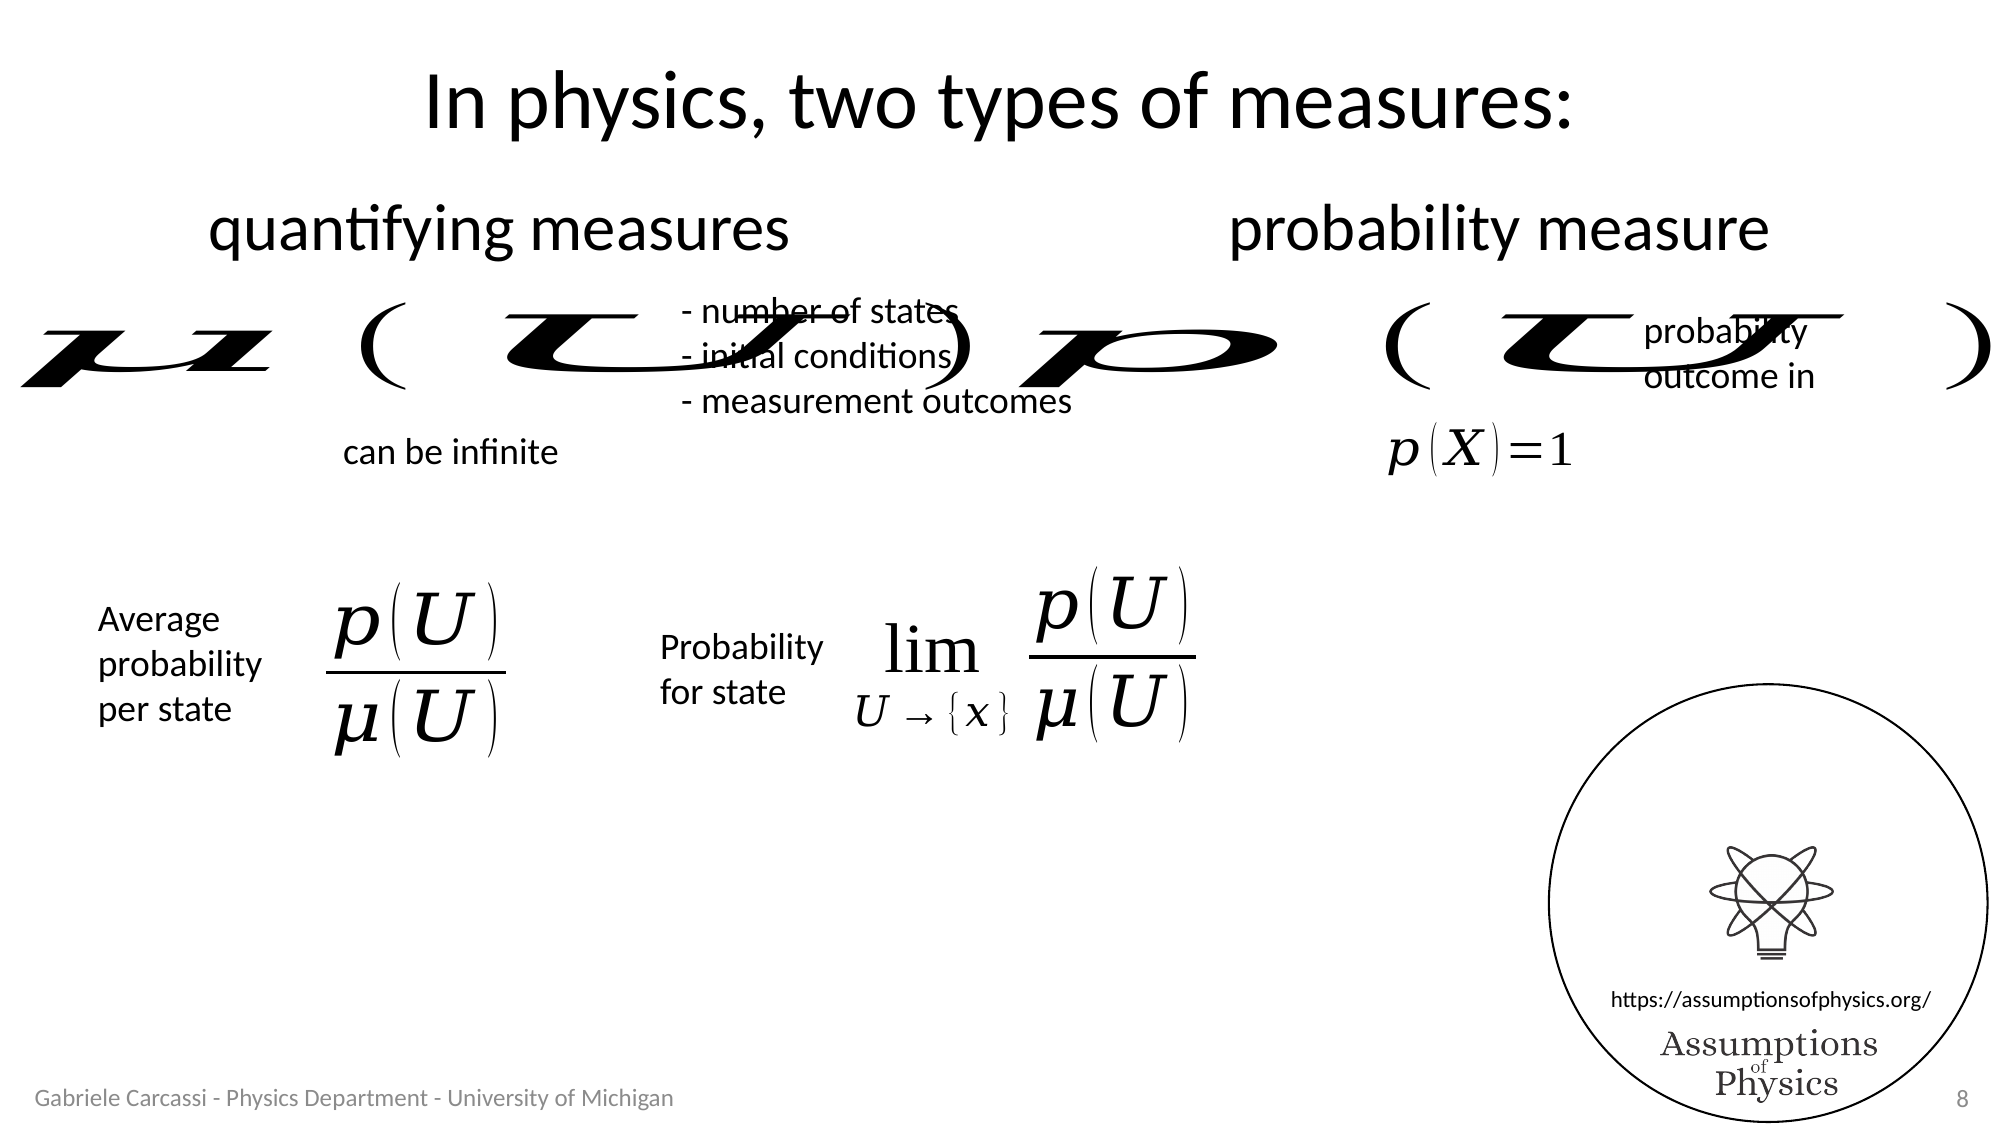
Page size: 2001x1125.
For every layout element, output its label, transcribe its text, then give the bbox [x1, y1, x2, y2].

footer Gabriele Carcassi - Physics Department - University of Michigan [19, 1077, 999, 1116]
text_box In physics, two types of measures: [0, 38, 2000, 153]
text_box - number of states - initial conditions - measurement outcomes [666, 279, 1088, 429]
picture [1709, 846, 1834, 960]
slide_number 8 [1893, 1078, 1985, 1116]
text_box Average probability per state [83, 586, 278, 737]
text_box probability measure [999, 176, 2000, 272]
picture [1660, 1029, 1877, 1103]
text_box quantifying measures [0, 176, 999, 272]
